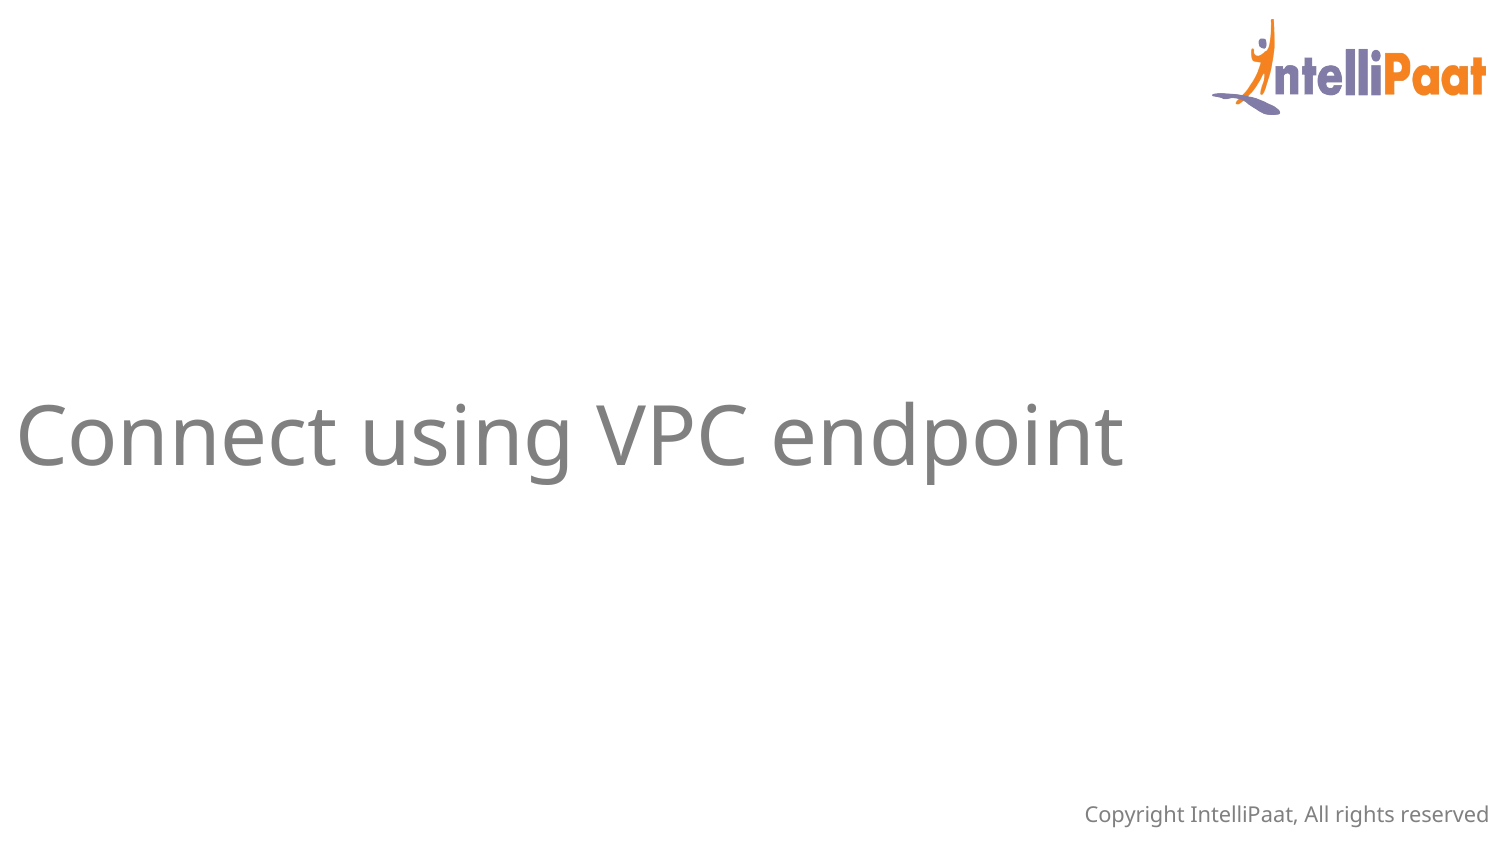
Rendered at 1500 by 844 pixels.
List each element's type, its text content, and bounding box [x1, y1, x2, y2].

list Connect using VPC endpoint [15, 351, 1187, 527]
picture [1212, 19, 1486, 115]
